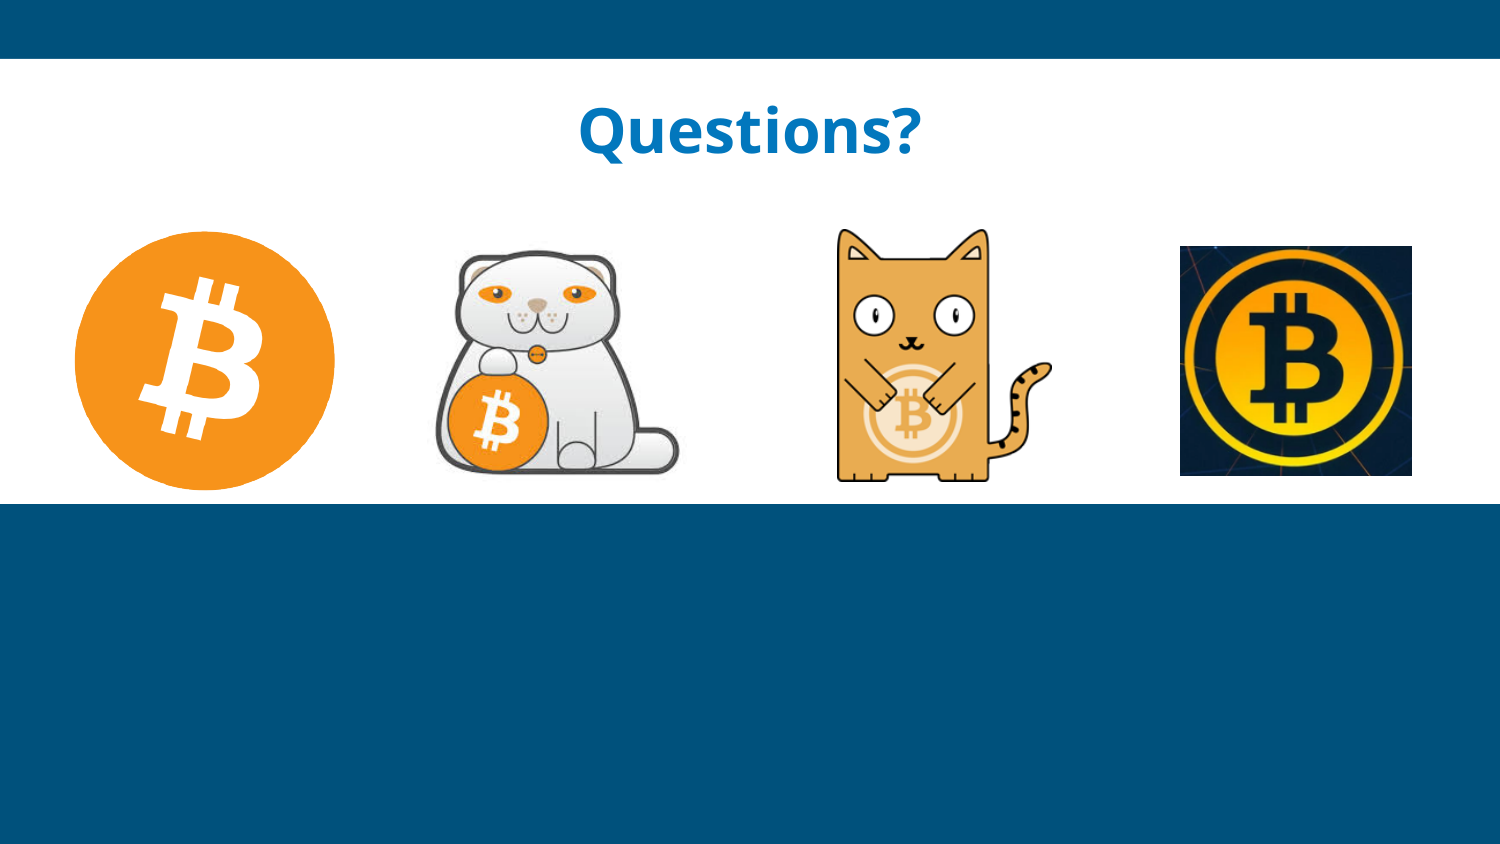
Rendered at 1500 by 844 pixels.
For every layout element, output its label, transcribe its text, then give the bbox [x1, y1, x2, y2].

picture [836, 229, 1052, 482]
title Questions? [51, 61, 1449, 182]
text_box [0, 58, 1500, 504]
picture [426, 231, 688, 493]
picture [71, 227, 337, 493]
picture [1180, 246, 1412, 477]
